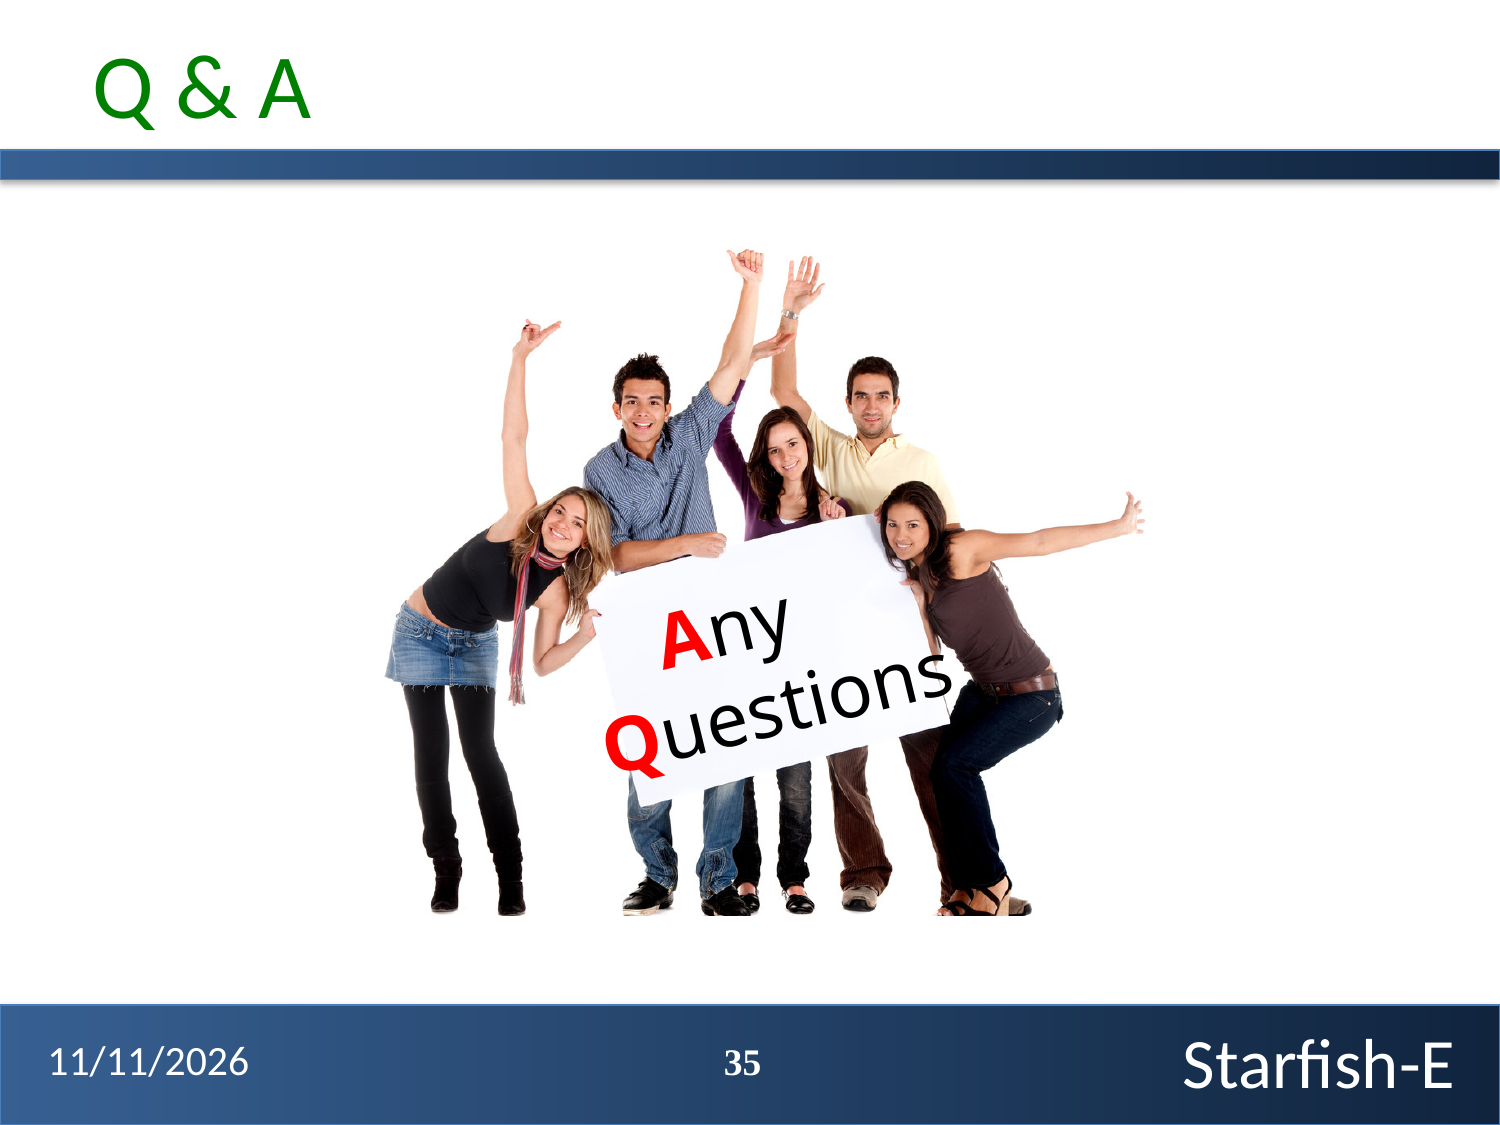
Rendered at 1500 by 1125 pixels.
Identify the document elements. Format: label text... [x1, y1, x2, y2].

title Q & A [77, 13, 1428, 150]
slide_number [32, 1028, 383, 1089]
footer Starfish-E [1157, 1036, 1482, 1085]
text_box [333, 218, 1170, 916]
slide_number 35 [567, 1024, 762, 1084]
